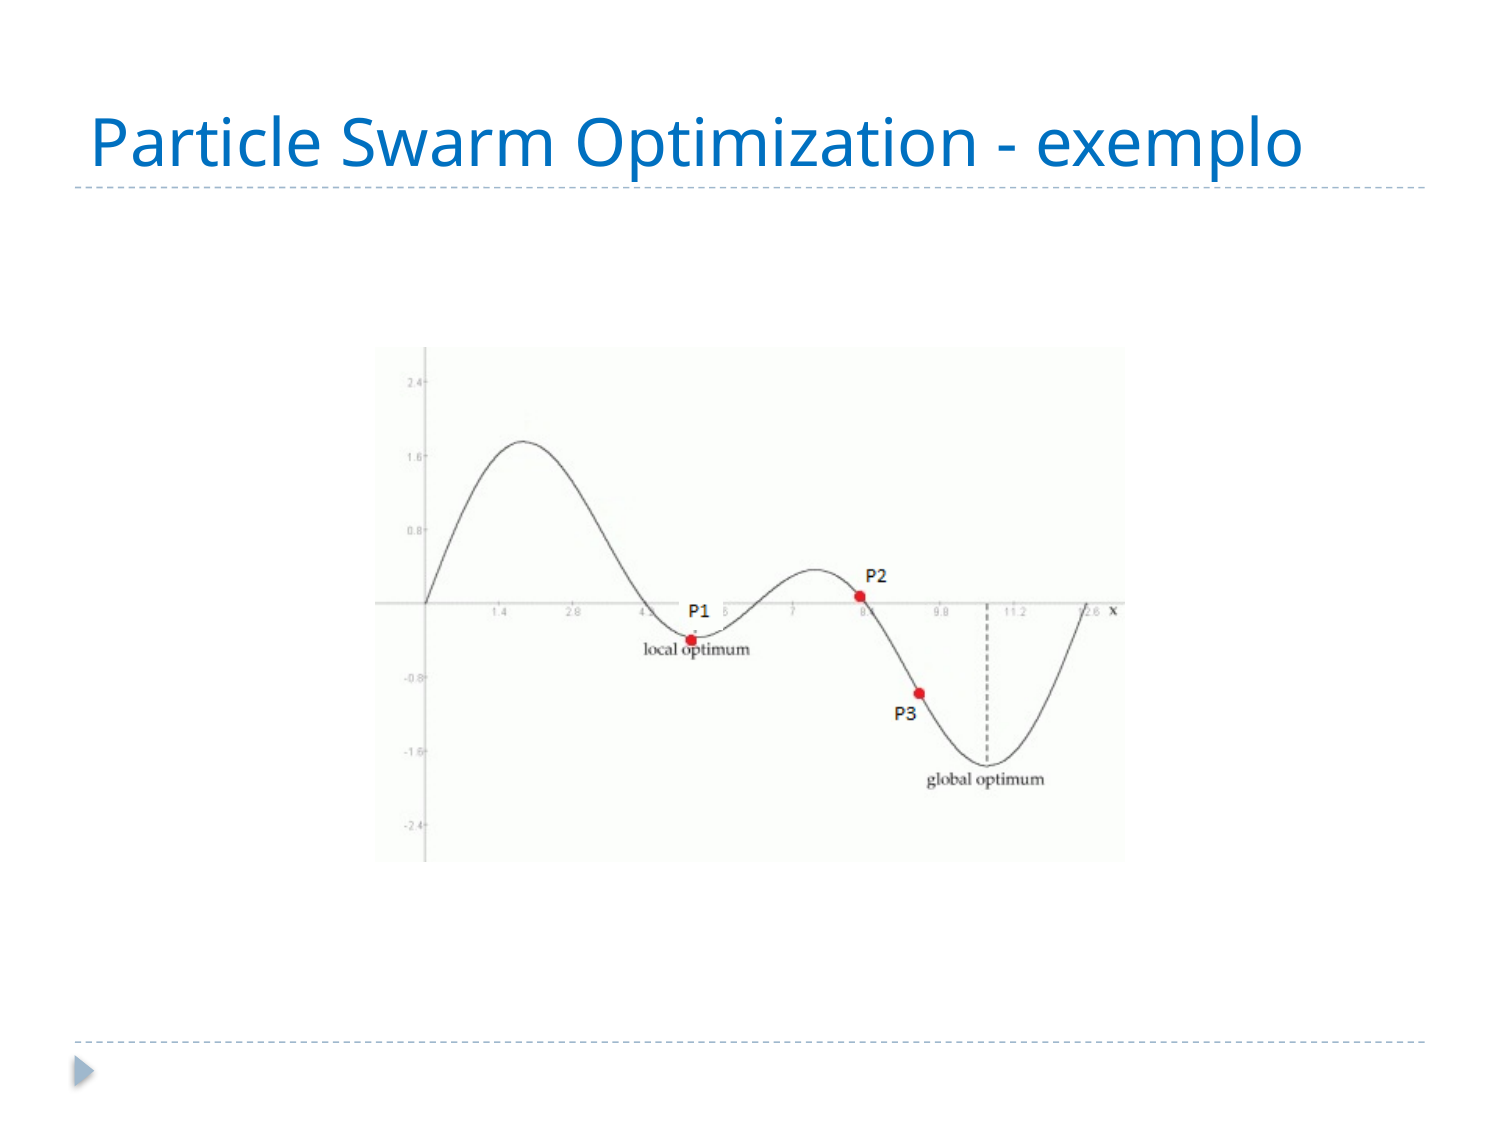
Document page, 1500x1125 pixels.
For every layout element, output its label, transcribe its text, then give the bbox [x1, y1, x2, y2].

picture [855, 550, 899, 589]
title Particle Swarm Optimization - exemplo [75, 24, 1425, 188]
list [374, 347, 1126, 863]
picture [891, 703, 919, 722]
picture [678, 585, 724, 631]
